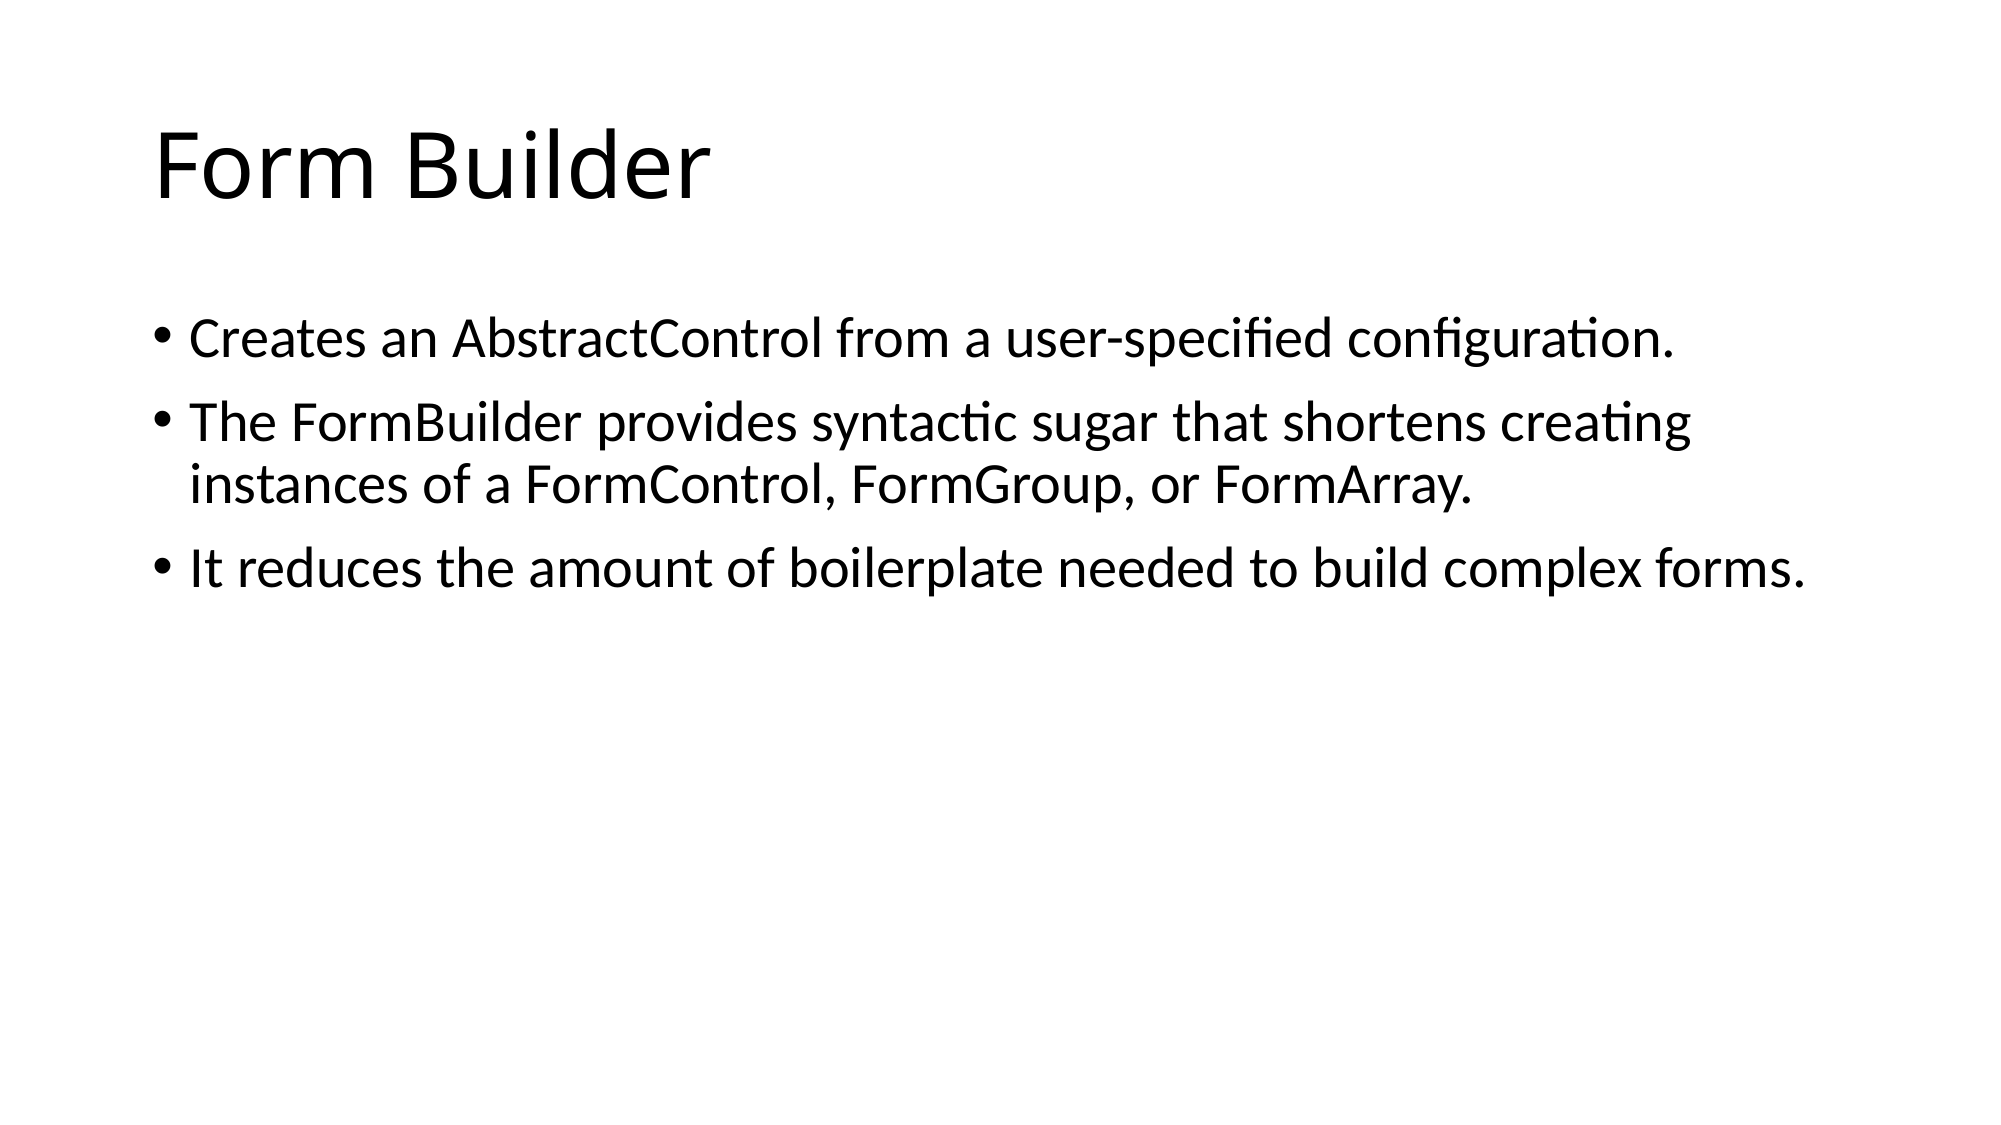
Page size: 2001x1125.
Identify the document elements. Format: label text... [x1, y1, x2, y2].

title Form Builder [137, 59, 1863, 278]
list Creates an AbstractControl from a user-specified configuration. The FormBuilder provides syntactic sugar that shortens creating instances of a FormControl, FormGroup, or FormArray. It reduces the amount of boilerplate needed to build complex forms. [137, 299, 1863, 1014]
